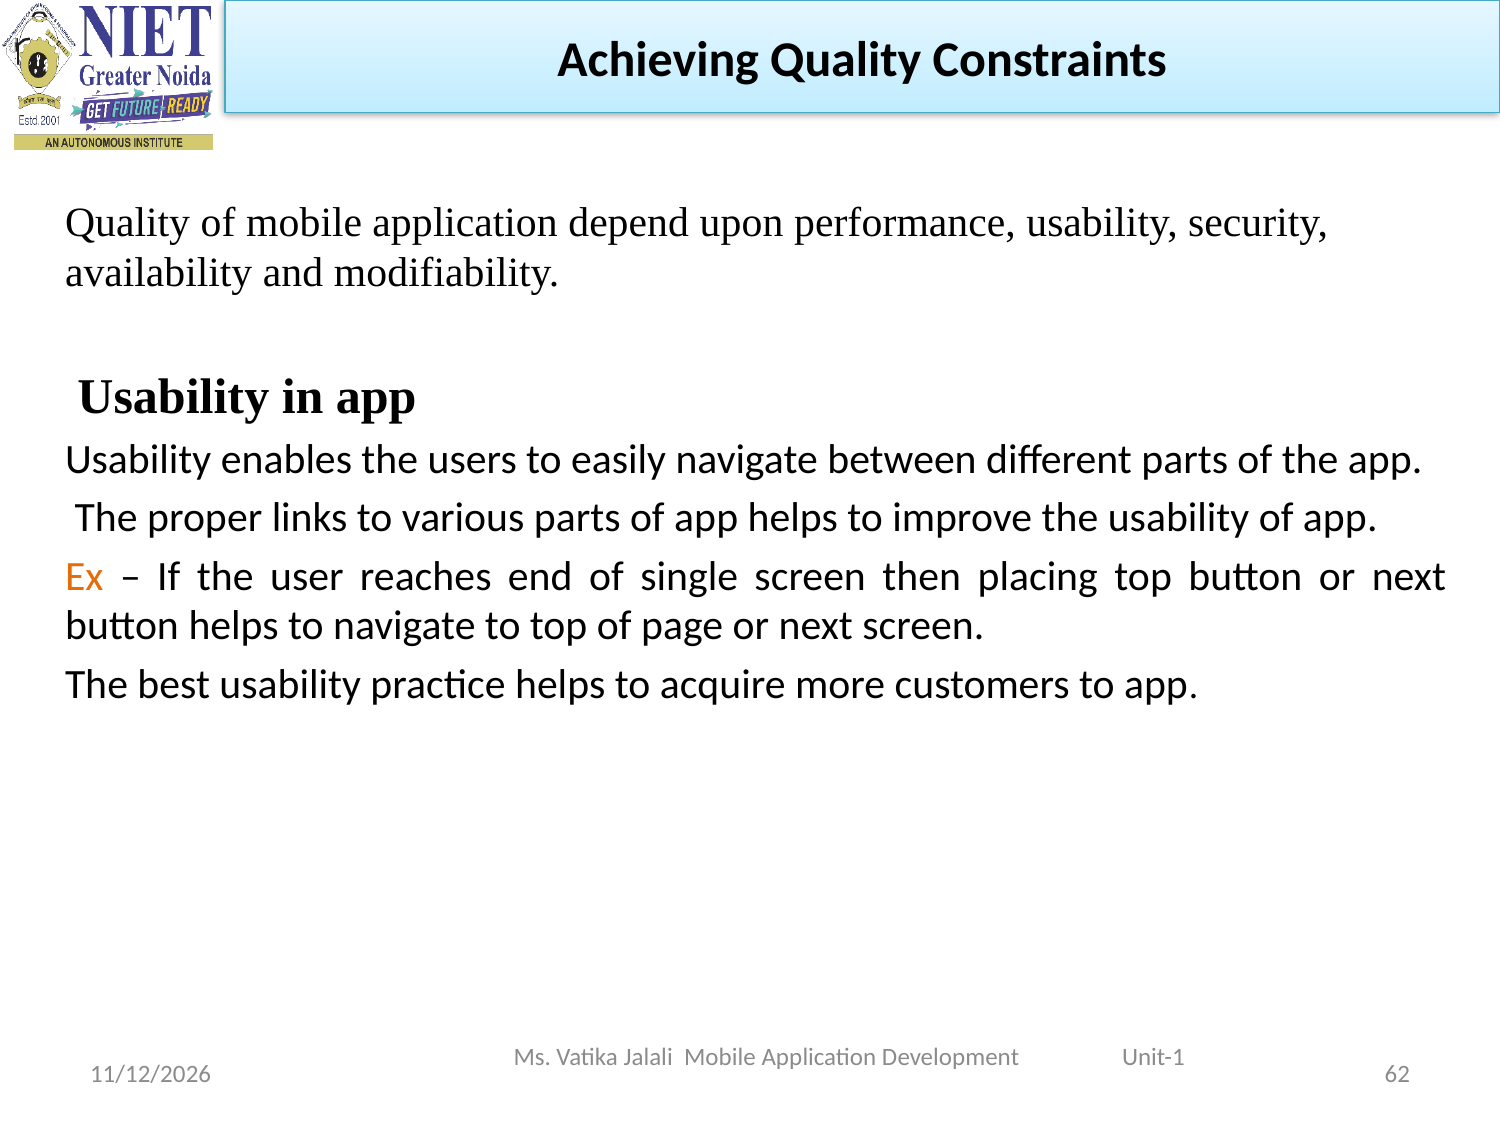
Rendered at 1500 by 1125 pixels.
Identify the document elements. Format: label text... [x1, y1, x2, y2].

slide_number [75, 1042, 425, 1103]
text_box Achieving Quality Constraints [224, 0, 1500, 113]
list Quality of mobile application depend upon performance, usability, security, availability and modifiability. Usability in app Usability enables the users to easily navigate between different parts of the app. The proper links to various parts of app helps to improve the usability of app. Ex – If the user reaches end of single screen then placing top button or next button helps to navigate to top of page or next screen. The best usability practice helps to acquire more customers to app. [50, 187, 1463, 1013]
picture [2, 3, 213, 150]
slide_number 62 [1074, 1042, 1425, 1103]
footer Ms. Vatika Jalali Mobile Application Development Unit-1 [462, 1025, 1238, 1085]
